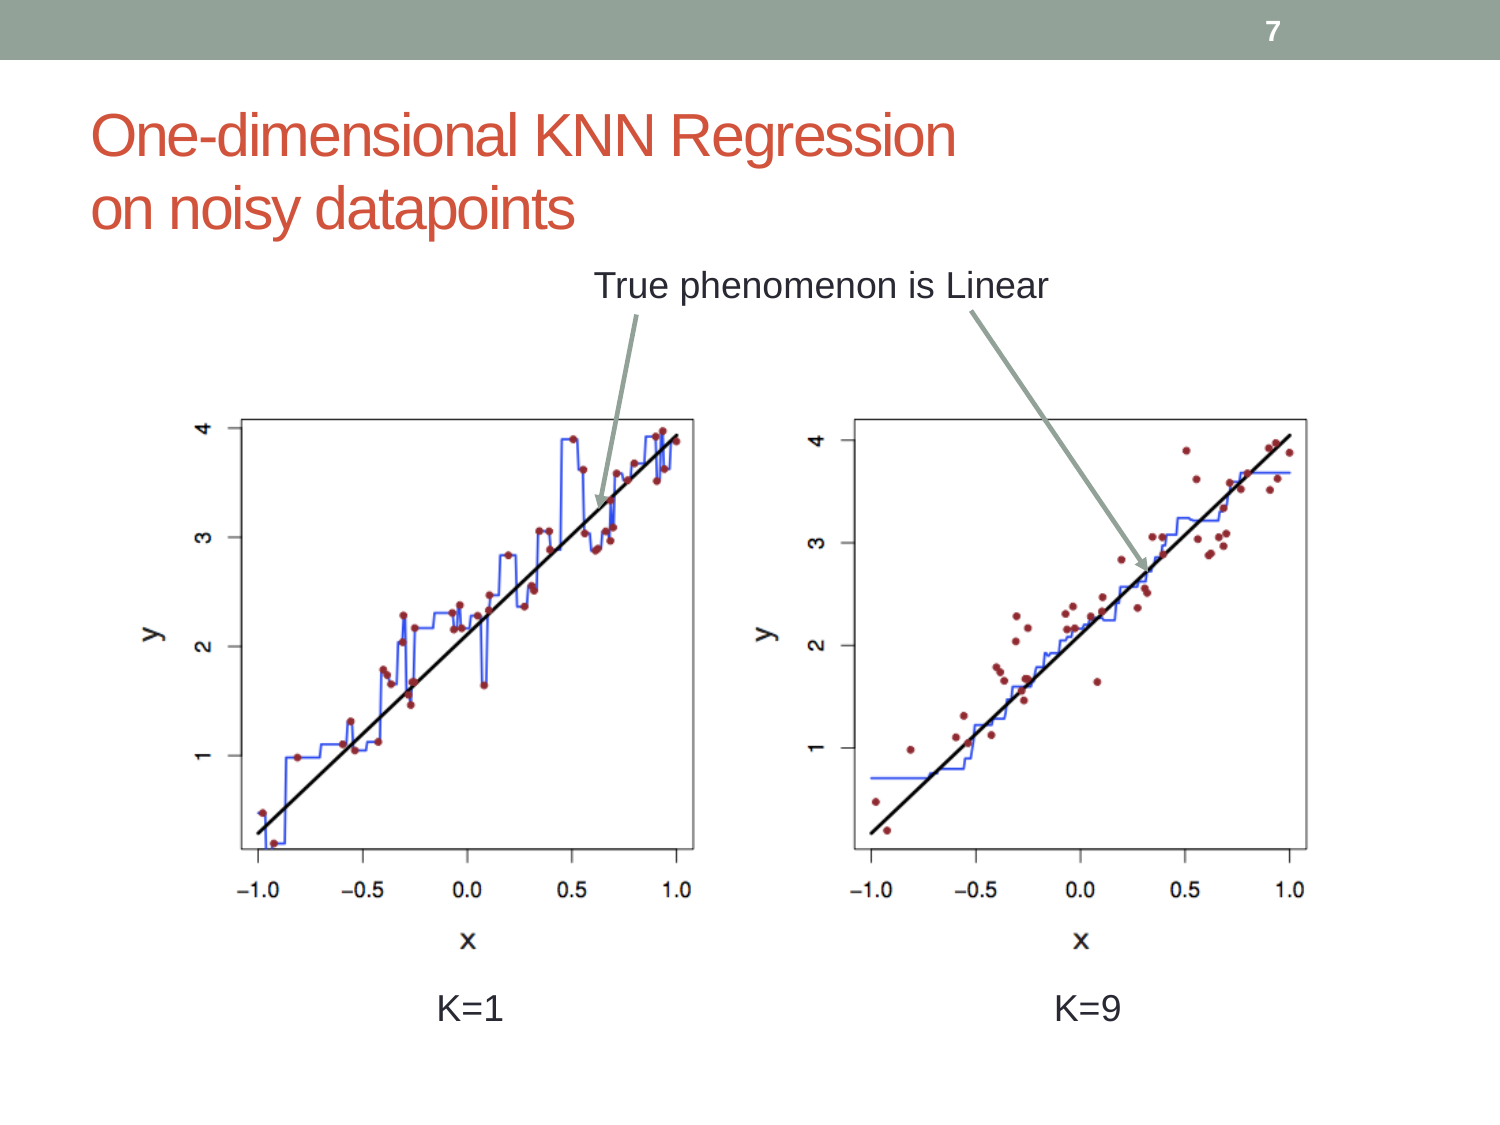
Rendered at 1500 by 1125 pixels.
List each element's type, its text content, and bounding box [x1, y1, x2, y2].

text_box True phenomenon is Linear [578, 253, 1065, 311]
text_box K=9 [1039, 996, 1137, 1037]
text_box K=1 [421, 996, 520, 1037]
title One-dimensional KNN Regression on noisy datapoints [75, 87, 1425, 250]
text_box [598, 314, 637, 510]
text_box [970, 310, 1149, 573]
slide_number 7 [1250, 3, 1425, 57]
picture [135, 314, 1365, 987]
